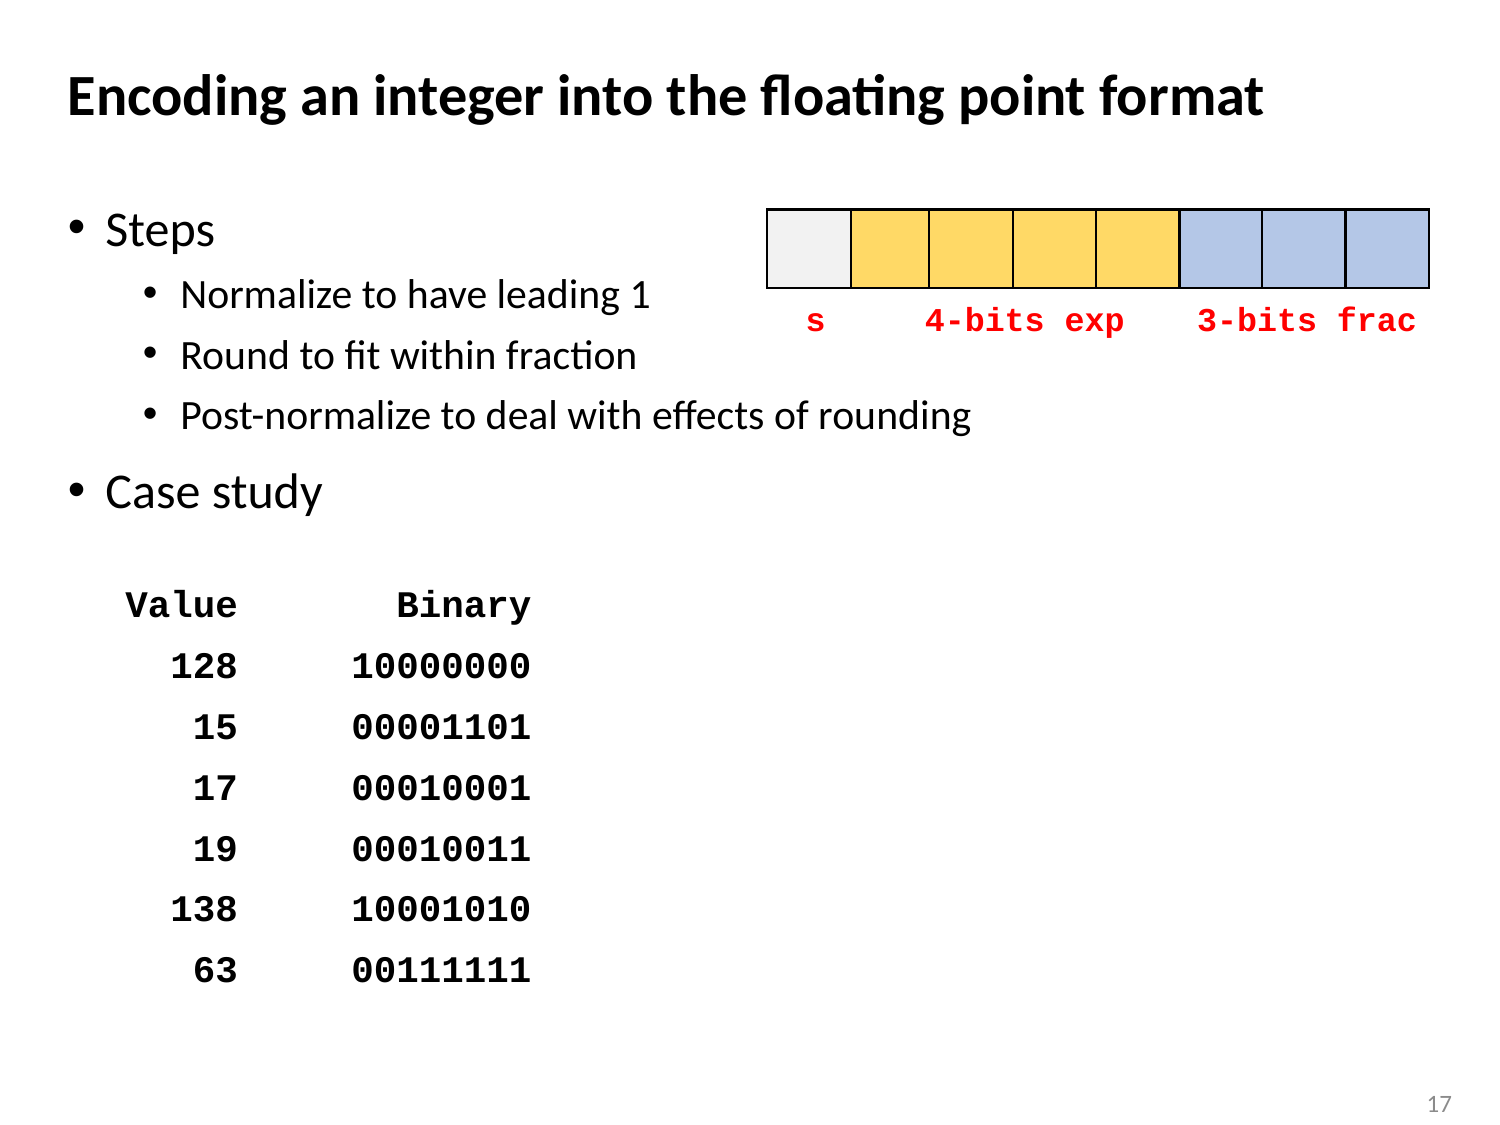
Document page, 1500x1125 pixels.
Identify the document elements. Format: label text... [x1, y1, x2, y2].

table_cell 00010001 [253, 762, 546, 822]
list Steps Normalize to have leading 1 Round to fit within fraction Post-normalize to deal with effects of rounding Case study [52, 189, 1447, 1064]
table_cell 15 [99, 701, 253, 762]
slide_number 17 [1390, 1079, 1468, 1125]
table_cell 128 [99, 640, 253, 701]
table_cell 00010011 [253, 822, 546, 883]
table_cell 63 [99, 944, 253, 1005]
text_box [767, 209, 1434, 347]
table_cell 00001101 [253, 701, 546, 762]
table_cell 10001010 [253, 883, 546, 944]
table_cell 00111111 [253, 944, 546, 1005]
title Encoding an integer into the floating point format [52, 27, 1447, 166]
table_cell 17 [99, 762, 253, 822]
table_cell 10000000 [253, 640, 546, 701]
table_cell 138 [99, 883, 253, 944]
table_header Value [99, 579, 253, 640]
table_header Binary [253, 579, 546, 640]
table_cell 19 [99, 822, 253, 883]
